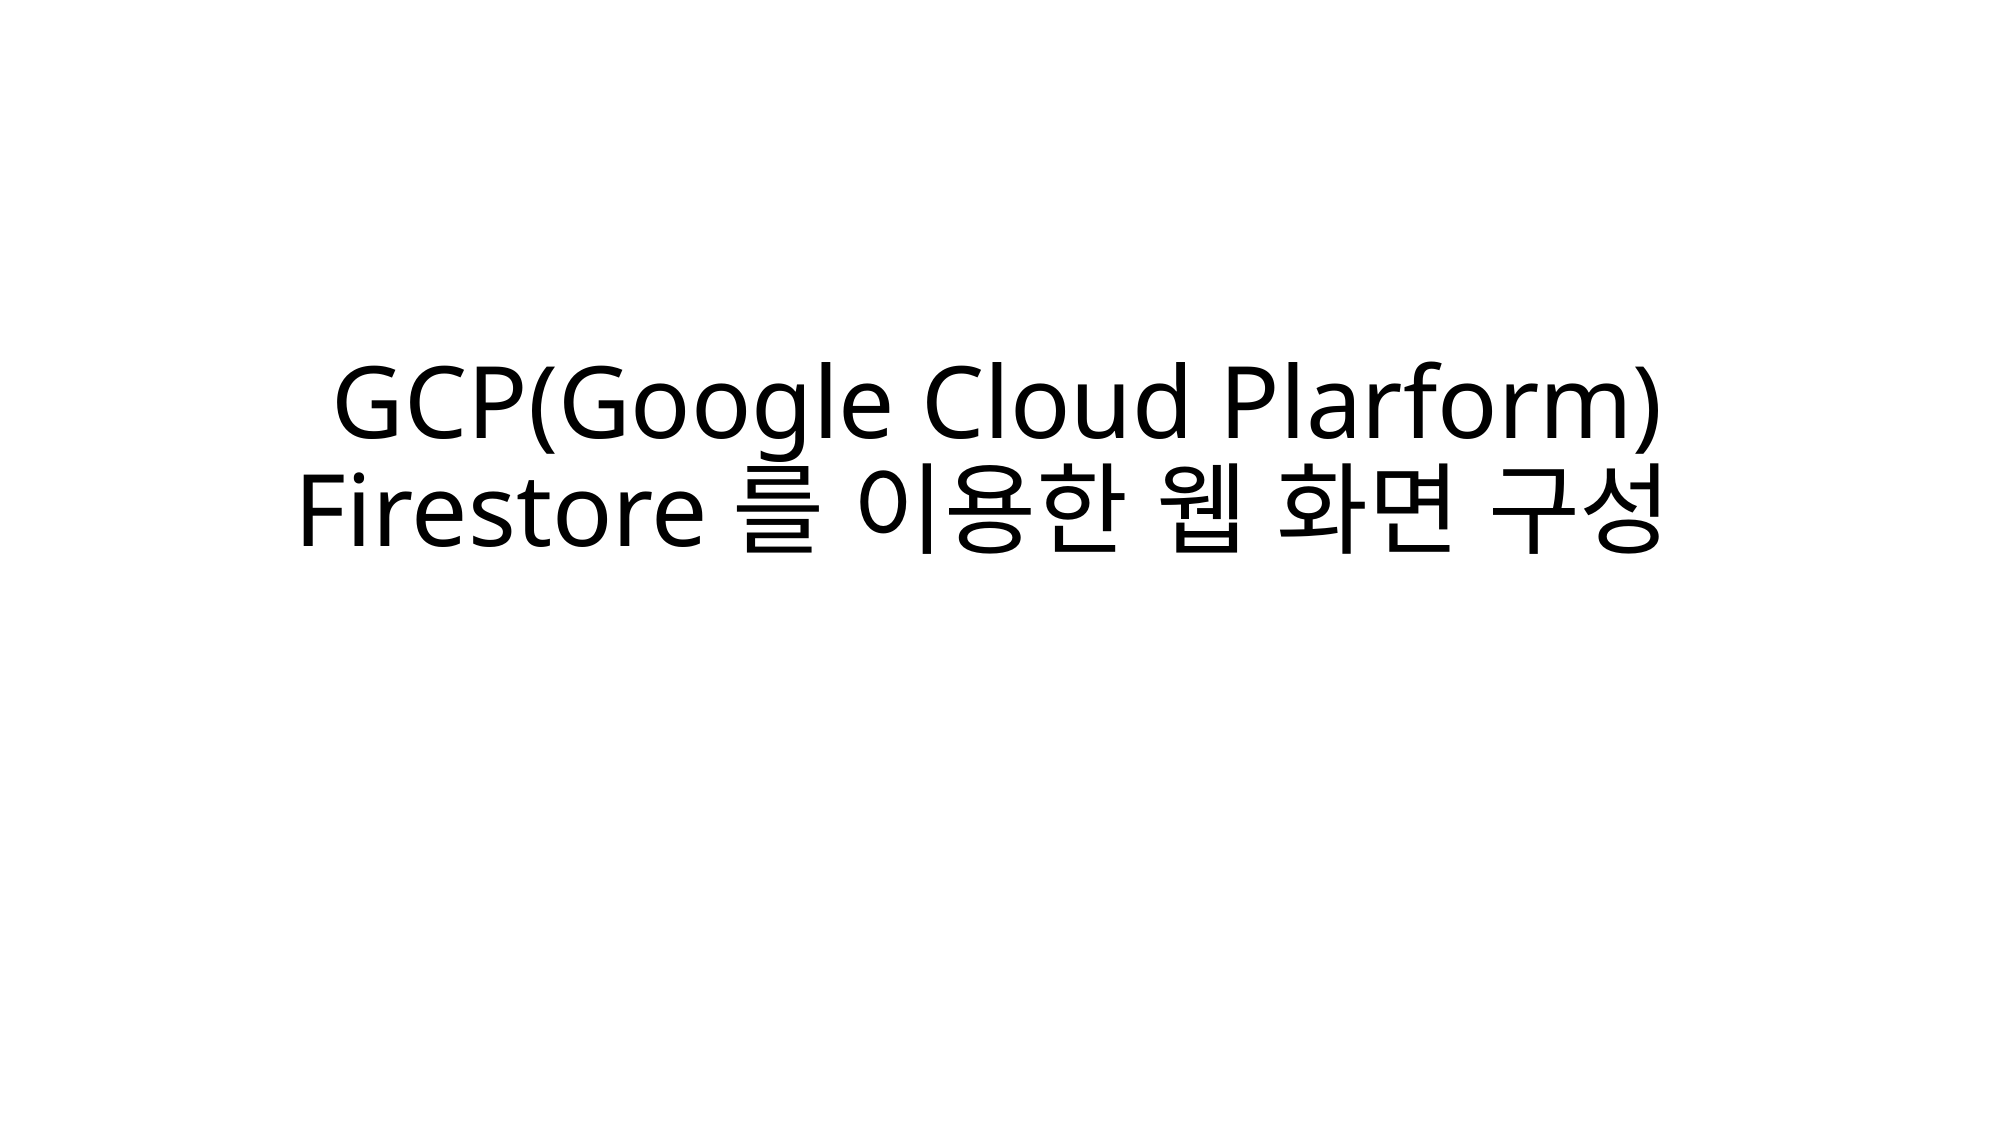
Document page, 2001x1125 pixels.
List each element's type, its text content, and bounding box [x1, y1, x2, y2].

title GCP(Google Cloud Plarform) Firestore를 이용한 웹 화면 구성 [164, 184, 1831, 576]
